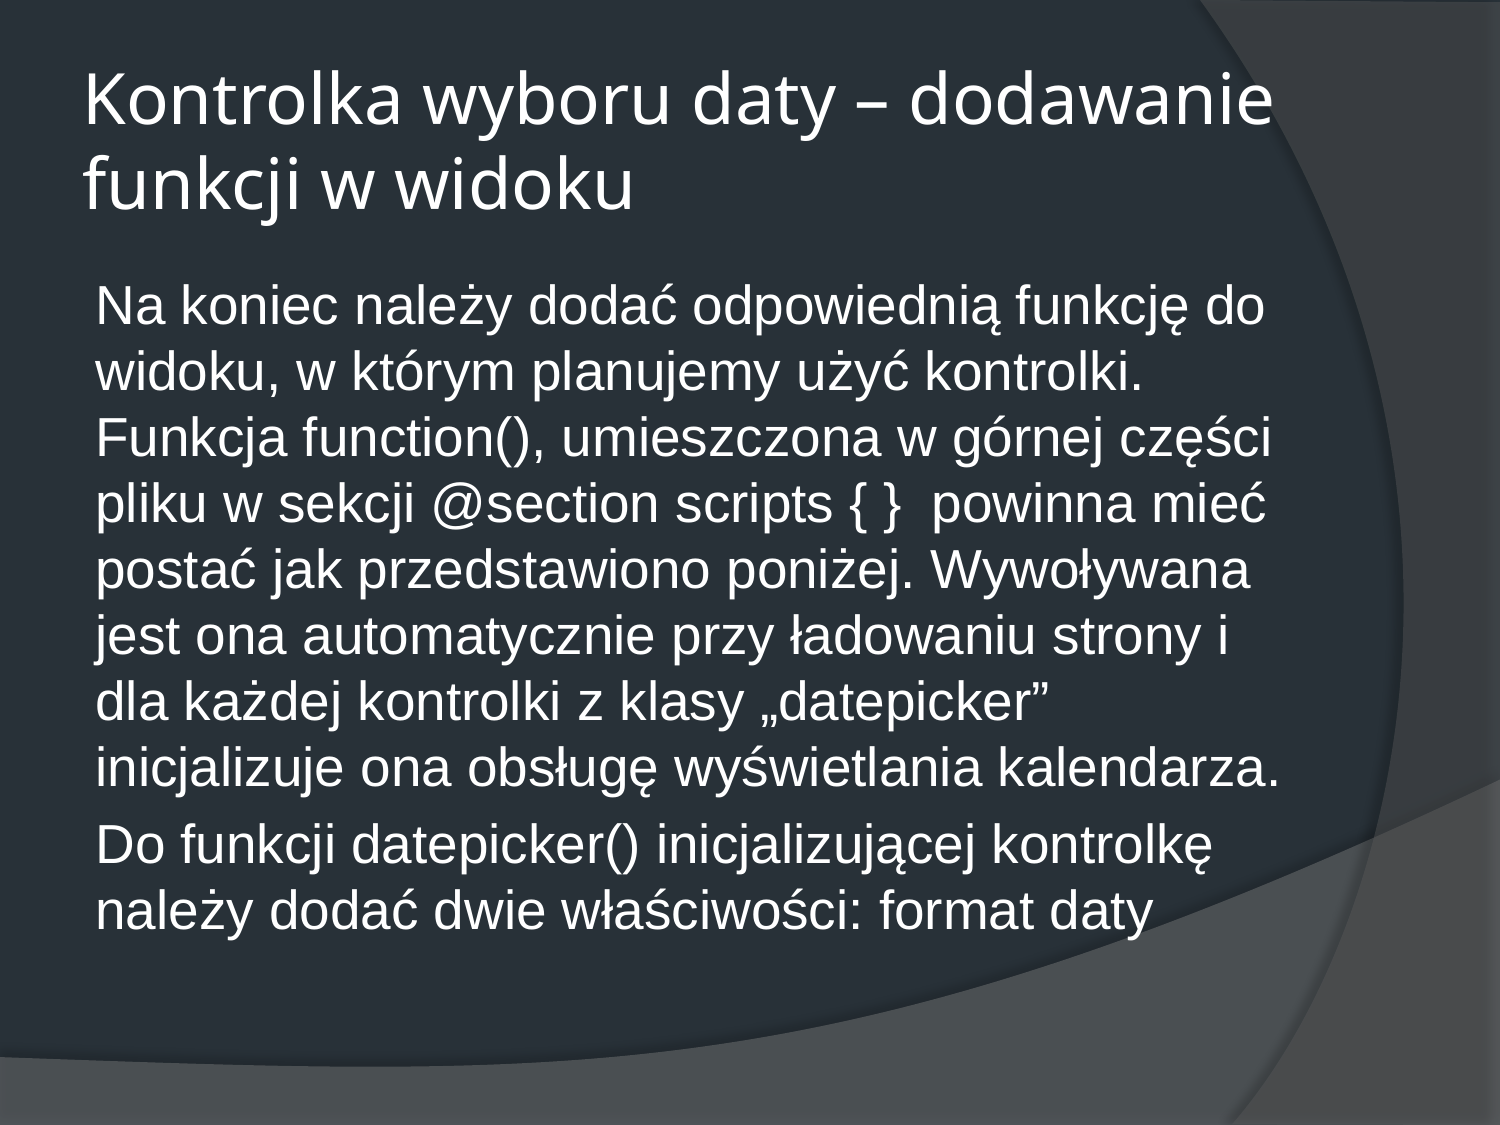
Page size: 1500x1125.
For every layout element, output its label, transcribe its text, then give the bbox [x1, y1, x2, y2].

list Na koniec należy dodać odpowiednią funkcję do widoku, w którym planujemy użyć kontrolki. Funkcja function(), umieszczona w górnej części pliku w sekcji @section scripts { } powinna mieć postać jak przedstawiono poniżej. Wywoływana jest ona automatycznie przy ładowaniu strony i dla każdej kontrolki z klasy „datepicker” inicjalizuje ona obsługę wyświetlania kalendarza. Do funkcji datepicker() inicjalizującej kontrolkę należy dodać dwie właściwości: format daty [75, 262, 1300, 1005]
title Kontrolka wyboru daty – dodawanie funkcji w widoku [75, 45, 1300, 233]
